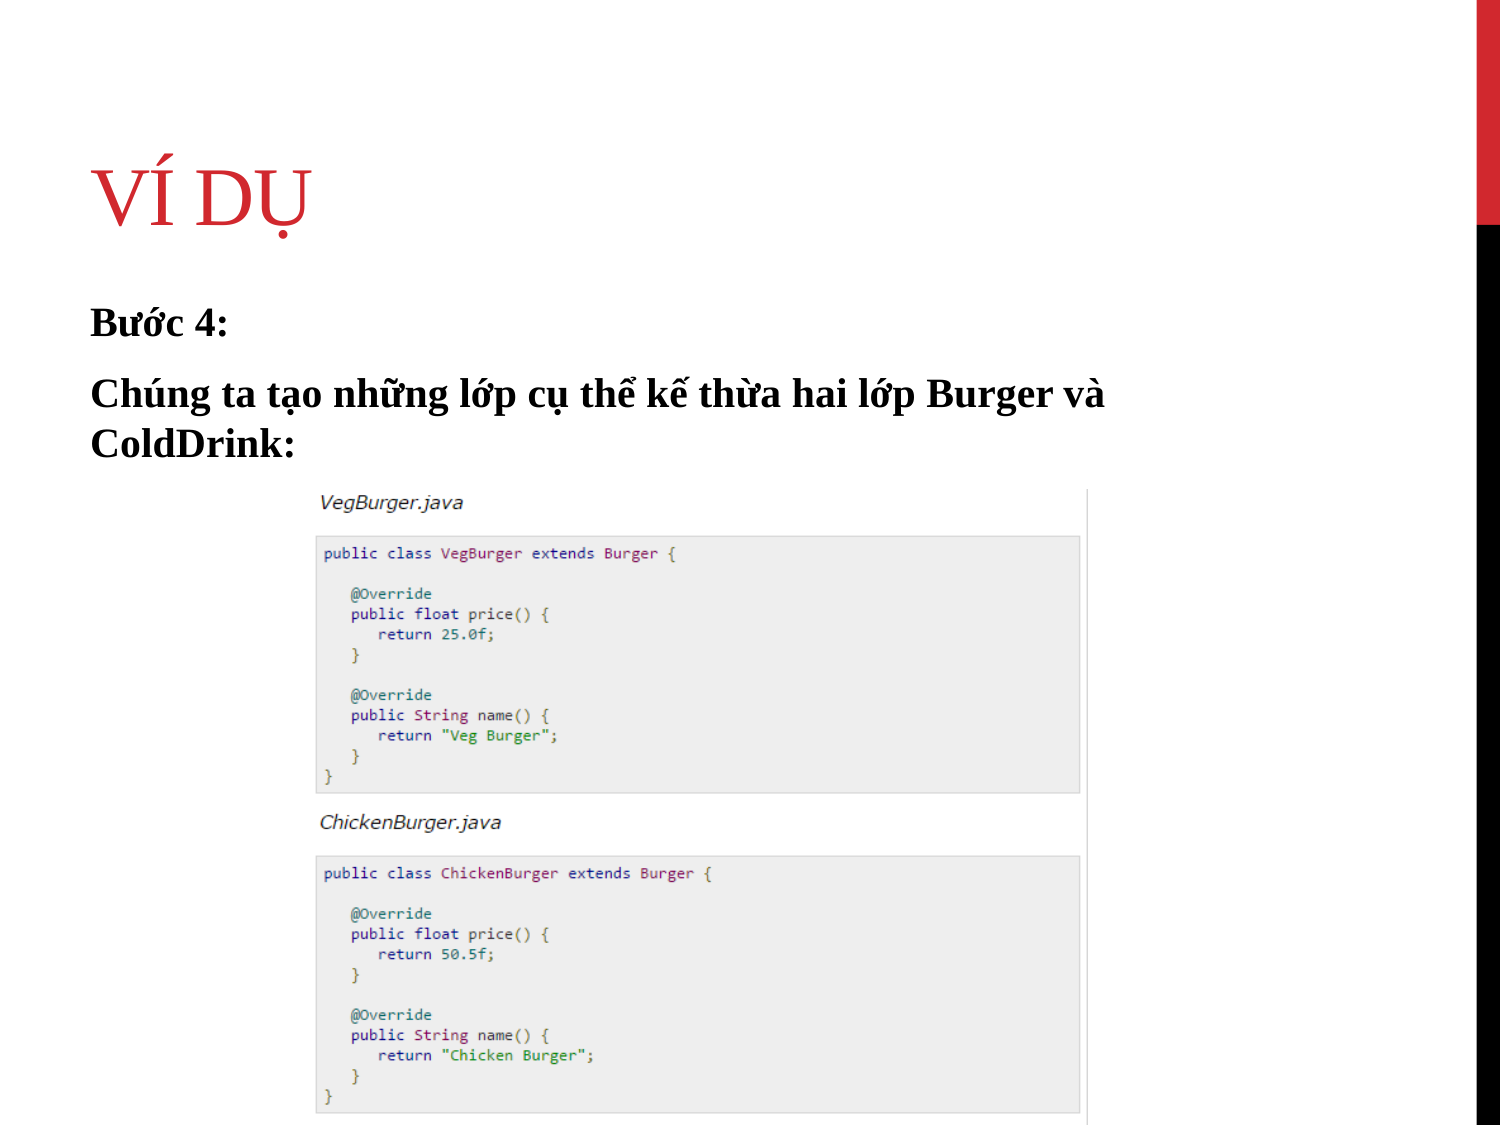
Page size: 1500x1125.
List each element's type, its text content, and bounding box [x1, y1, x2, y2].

list Bước 4: Chúng ta tạo những lớp cụ thể kế thừa hai lớp Burger và ColdDrink: [75, 287, 1325, 1005]
title Ví dụ [75, 25, 1025, 250]
picture [311, 488, 1088, 1125]
